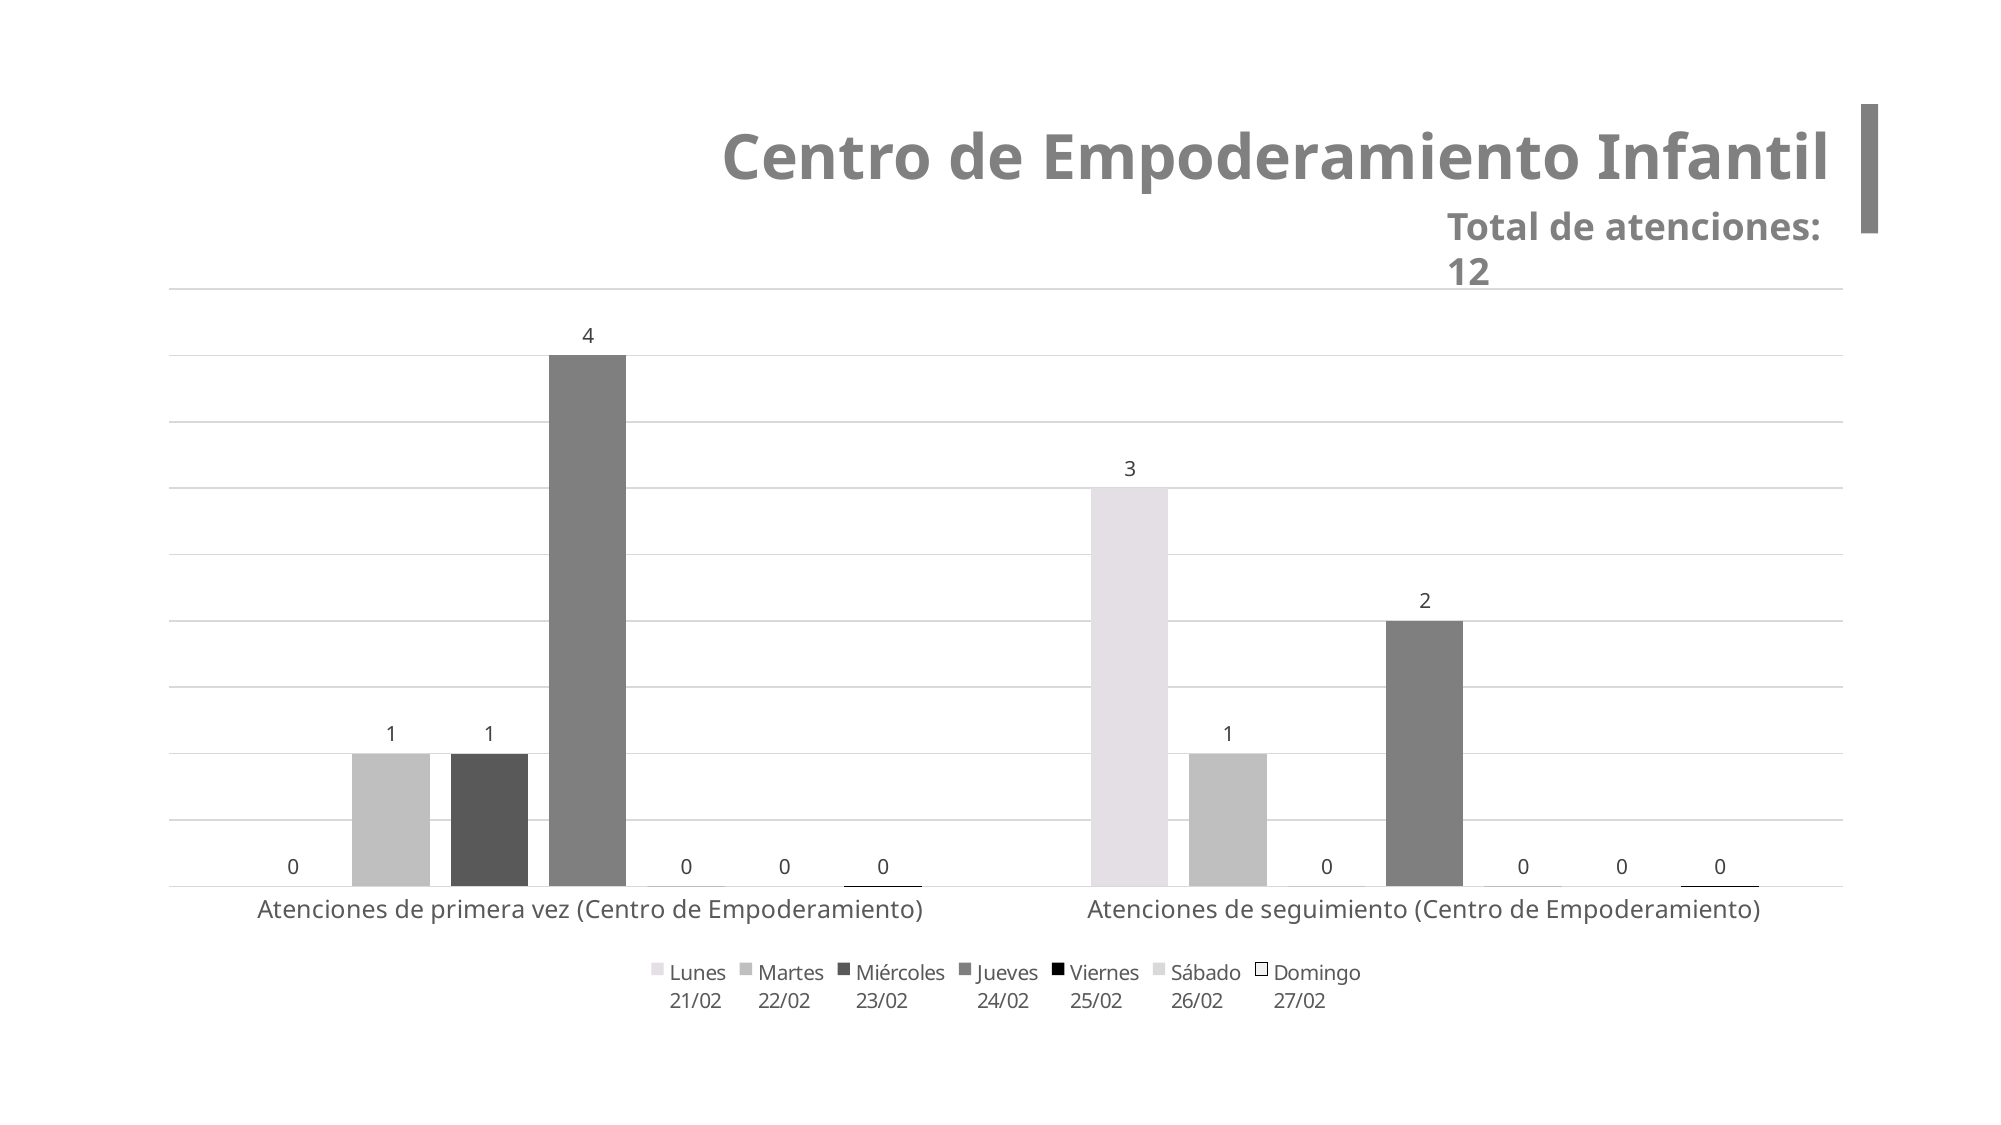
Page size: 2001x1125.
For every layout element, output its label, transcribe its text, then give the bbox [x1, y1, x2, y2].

text_box Centro de Empoderamiento Infantil [321, 102, 1862, 234]
text_box [1861, 104, 1879, 234]
chart [134, 274, 1879, 1021]
text_box Total de atenciones: 12 [1431, 195, 1862, 274]
